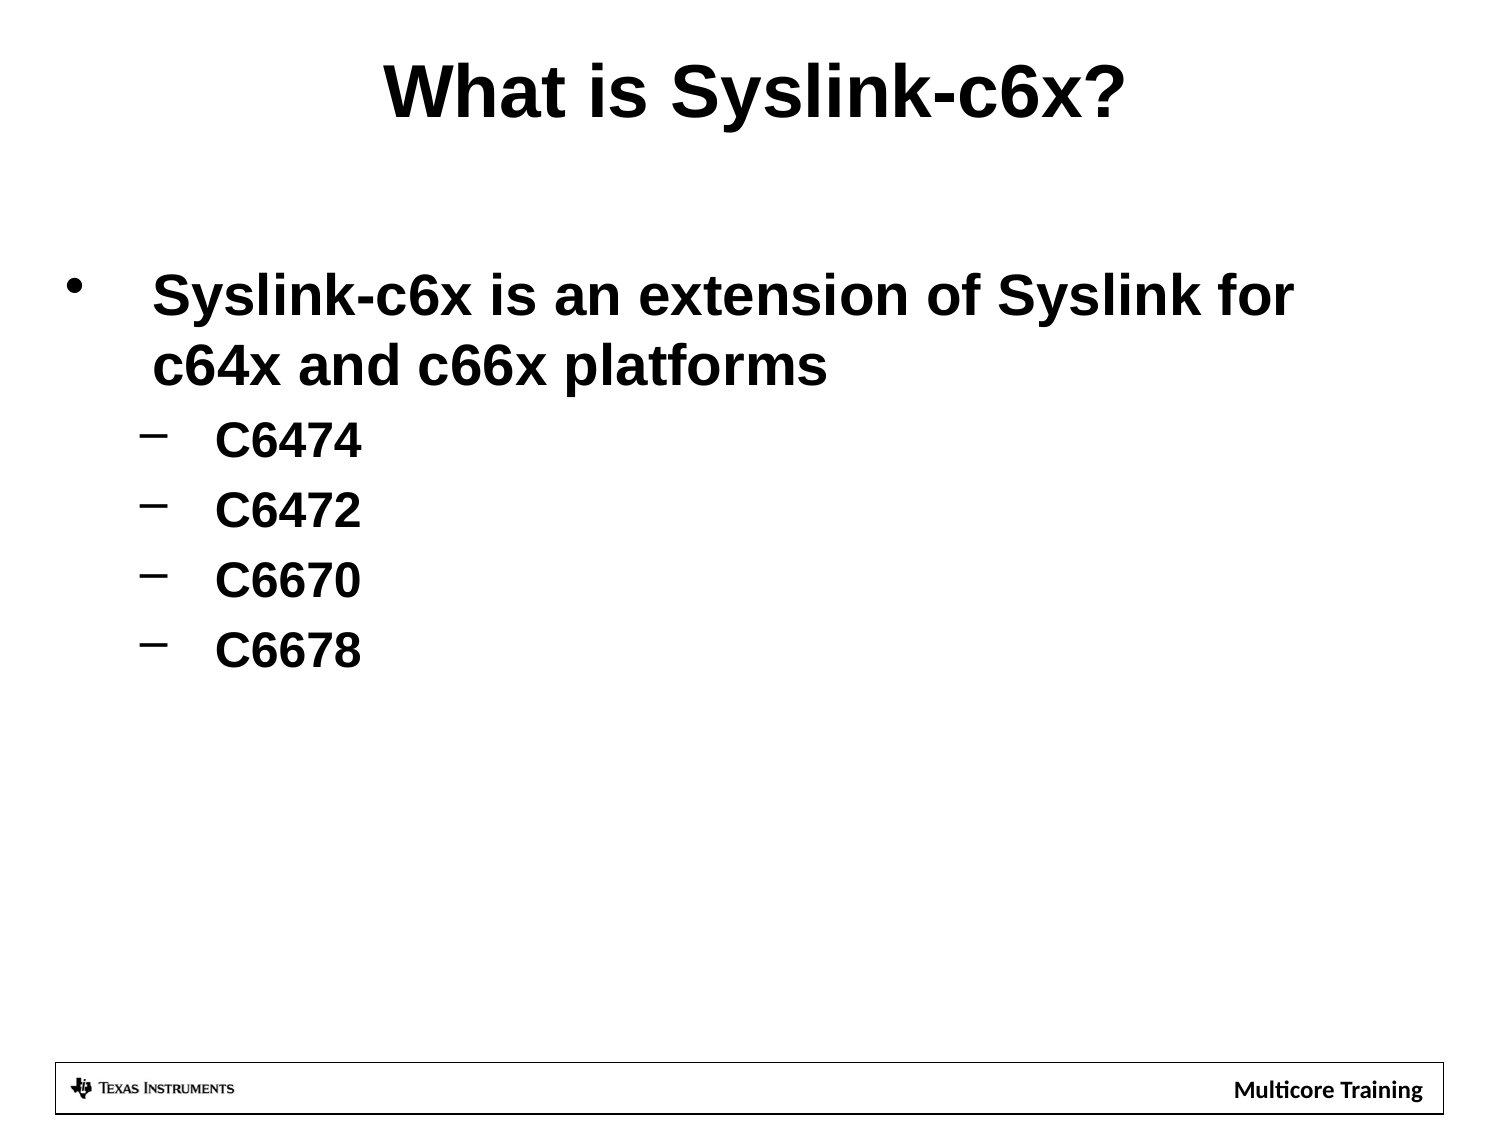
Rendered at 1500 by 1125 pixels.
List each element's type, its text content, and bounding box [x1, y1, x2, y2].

picture [59, 1066, 245, 1110]
text_box Syslink-c6x is an extension of Syslink for c64x and c66x platforms C6474 C6472 C6670 C6678 [50, 249, 1439, 775]
title What is Syslink-c6x? [62, 24, 1451, 151]
